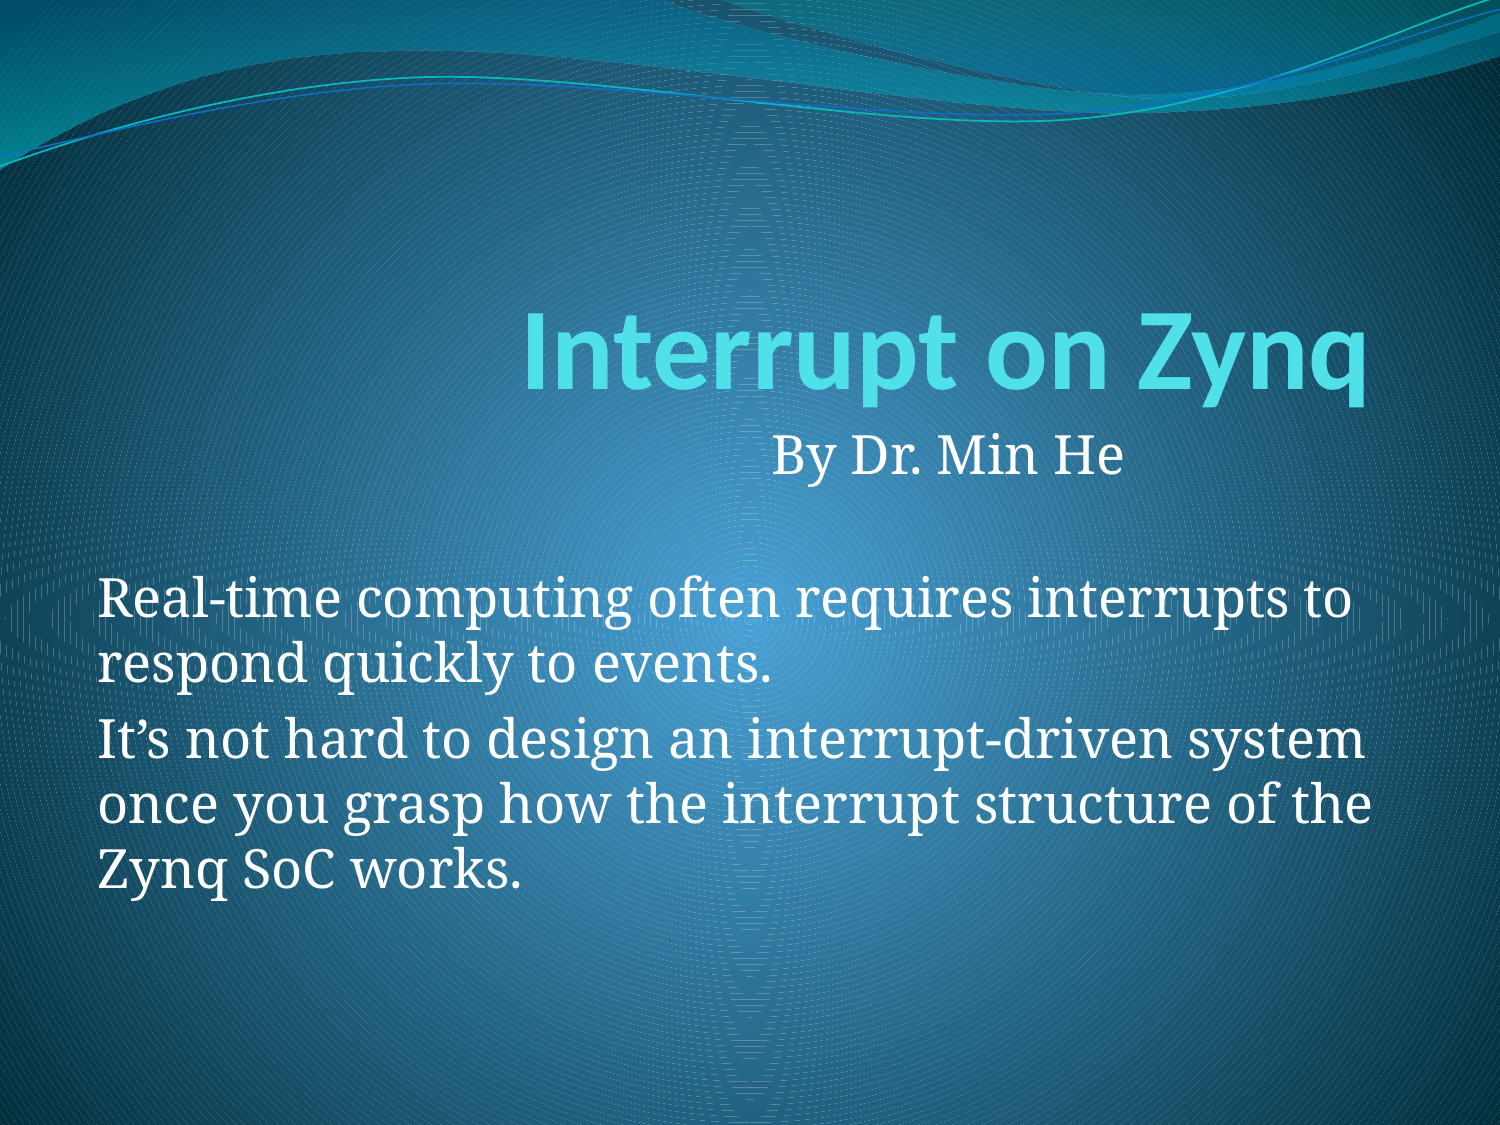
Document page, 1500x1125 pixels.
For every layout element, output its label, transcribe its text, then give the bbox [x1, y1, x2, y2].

text_box By Dr. Min He [524, 412, 1384, 557]
subtitle Real-time computing often requires interrupts to respond quickly to events. It’s not hard to design an interrupt-driven system once you grasp how the interrupt structure of the Zynq SoC works. [97, 556, 1387, 938]
title Interrupt on Zynq [87, 224, 1376, 413]
